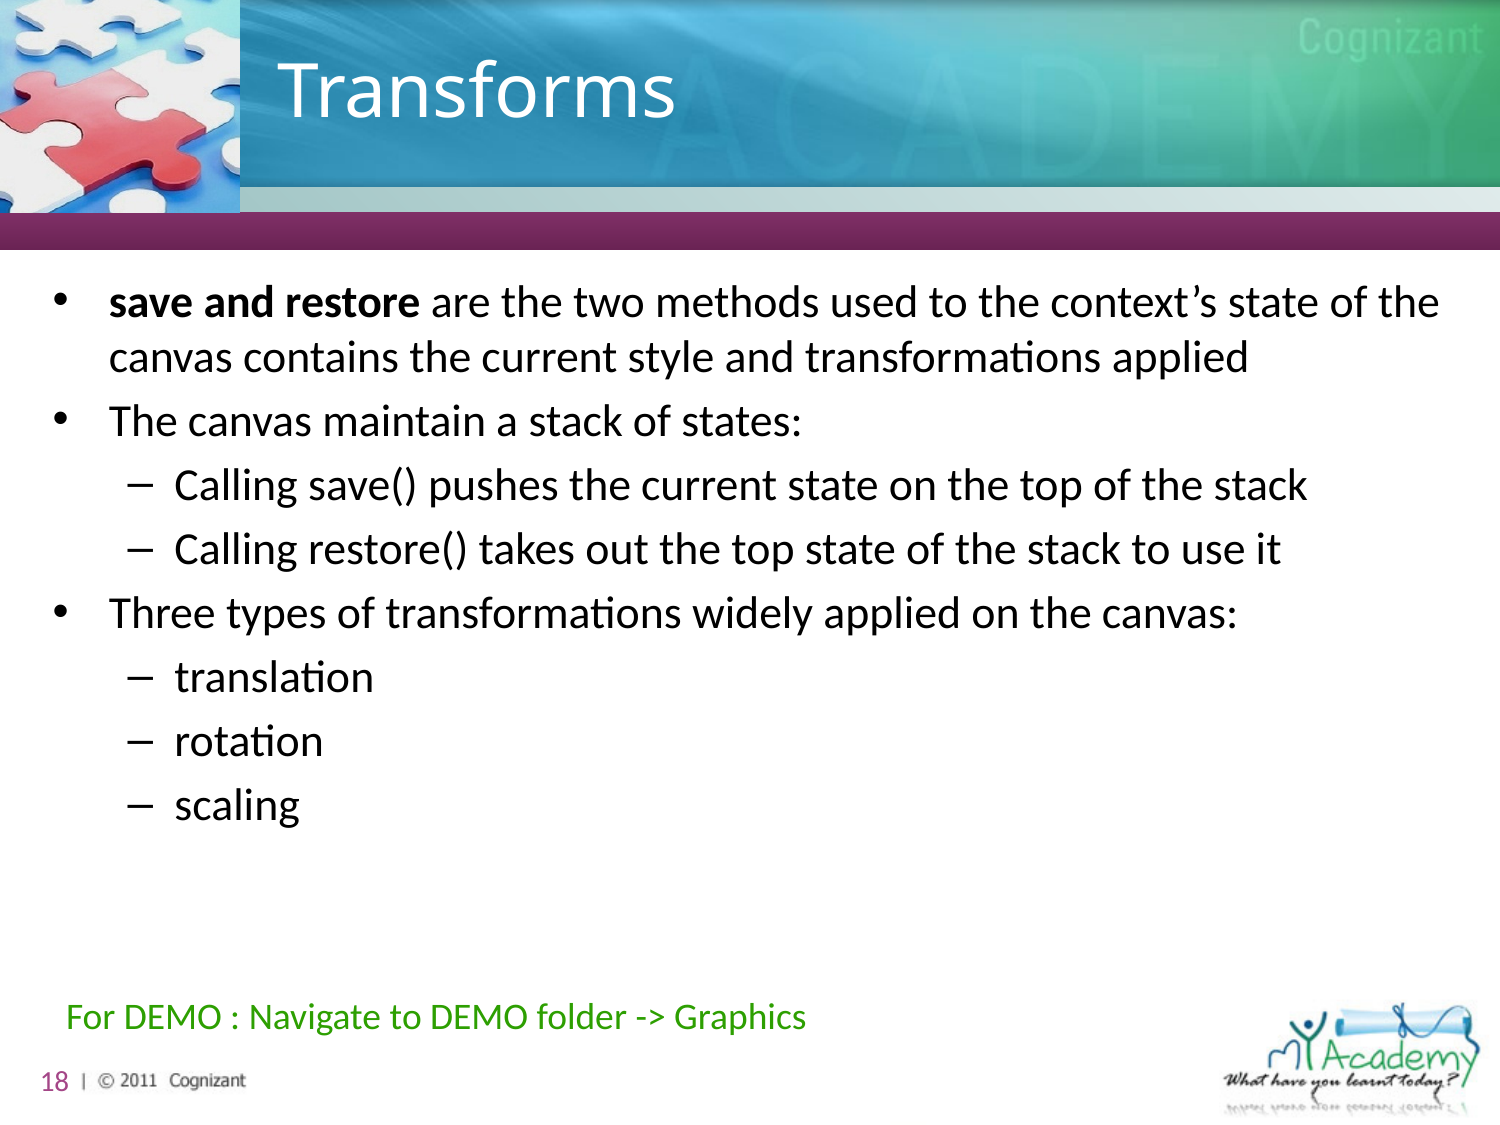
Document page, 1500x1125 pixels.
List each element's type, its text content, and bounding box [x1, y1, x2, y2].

list save and restore are the two methods used to the context’s state of the canvas contains the current style and transformations applied The canvas maintain a stack of states: Calling save() pushes the current state on the top of the stack Calling restore() takes out the top state of the stack to use it Three types of transformations widely applied on the canvas: translation rotation scaling [37, 263, 1463, 1088]
title Transforms [262, 0, 1500, 175]
text_box For DEMO : Navigate to DEMO folder -> Graphics [51, 984, 823, 1045]
slide_number 18 [24, 1054, 100, 1100]
picture [0, 0, 1500, 213]
picture [0, 250, 1500, 1125]
